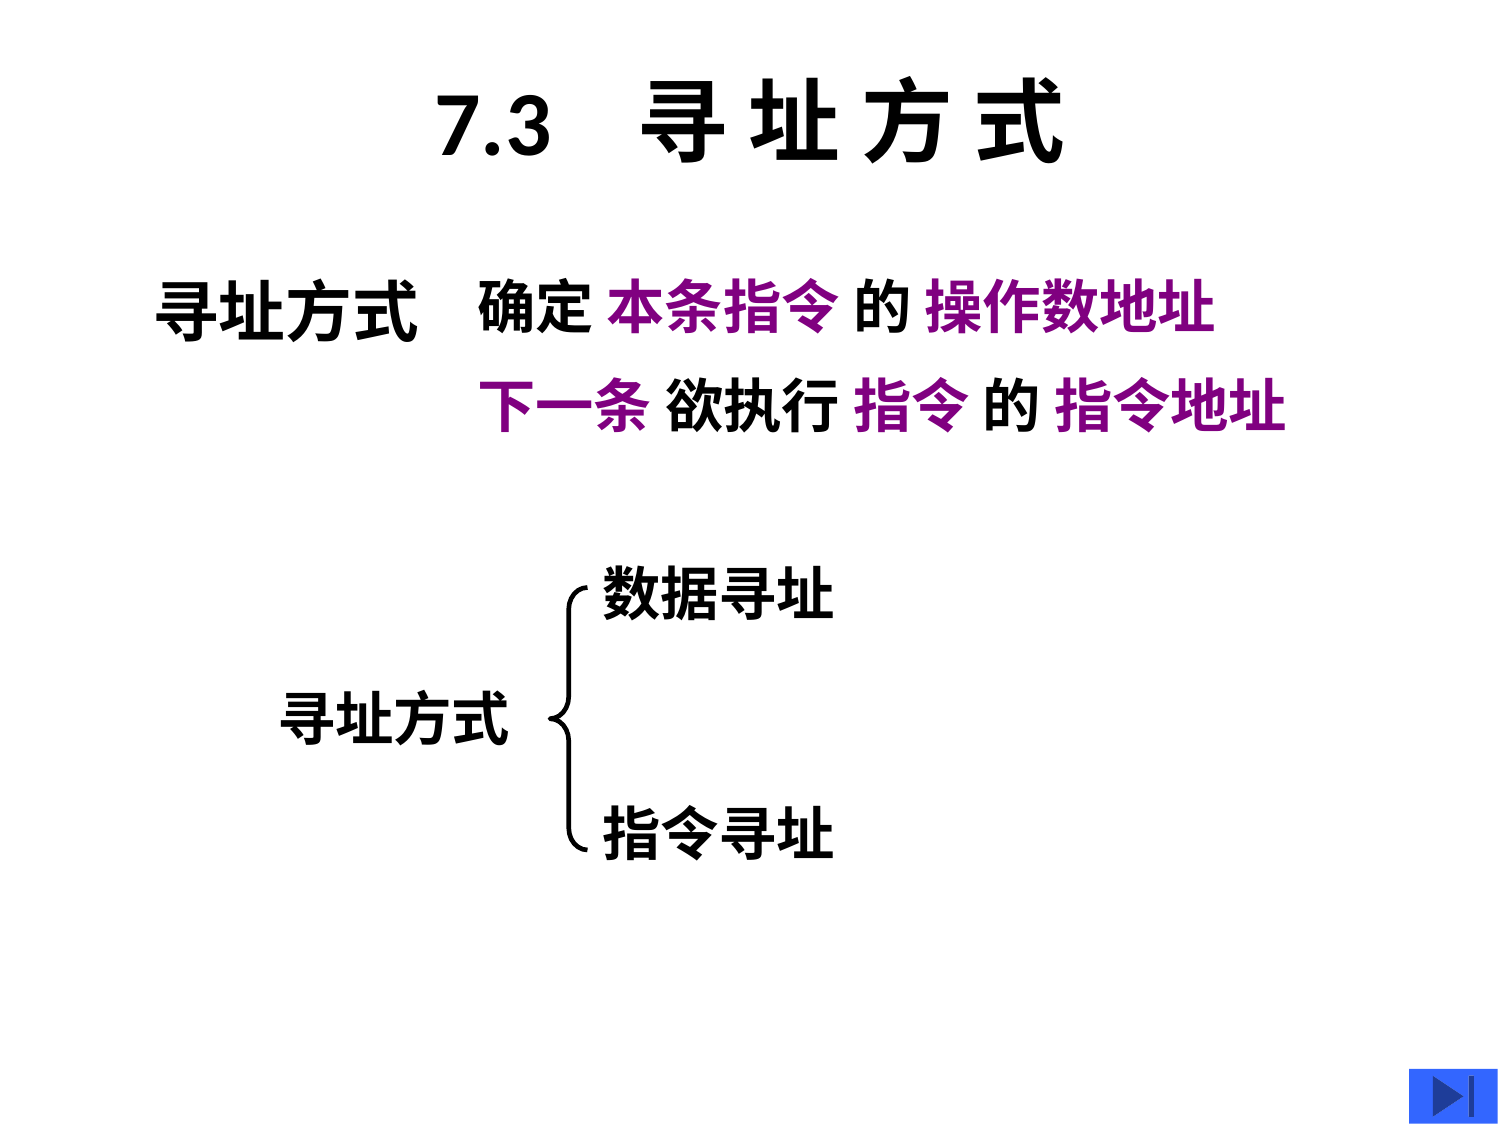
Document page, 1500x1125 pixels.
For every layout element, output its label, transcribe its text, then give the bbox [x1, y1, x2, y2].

text_box 确定 本条指令 的 操作数地址 下一条 欲执行 指令 的 指令地址 [462, 262, 1363, 447]
text_box 寻址方式 [137, 262, 462, 358]
text_box 寻址方式 [262, 675, 582, 760]
title 7.3 寻 址 方 式 [112, 24, 1388, 213]
text_box [1409, 1068, 1498, 1124]
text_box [587, 549, 1101, 876]
text_box [568, 760, 582, 849]
text_box [568, 588, 582, 675]
